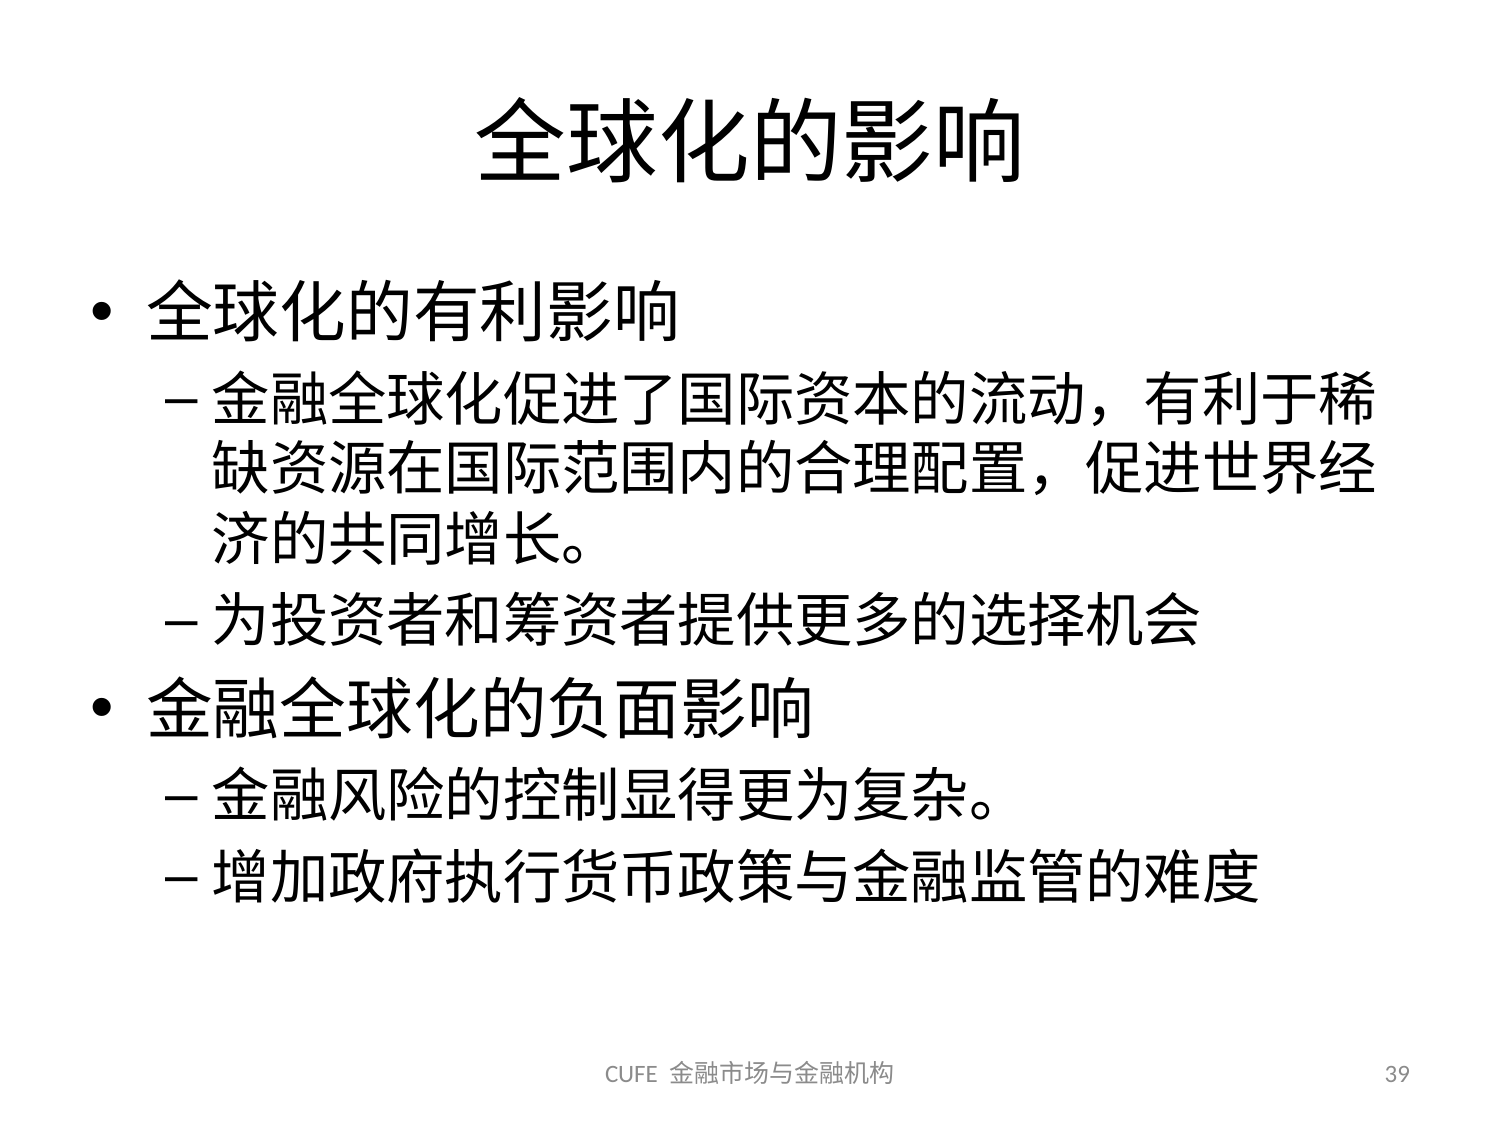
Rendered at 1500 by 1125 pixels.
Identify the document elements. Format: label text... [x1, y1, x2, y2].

title 全球化的影响 [75, 45, 1425, 233]
list 全球化的有利影响 金融全球化促进了国际资本的流动，有利于稀缺资源在国际范围内的合理配置，促进世界经济的共同增长。 为投资者和筹资者提供更多的选择机会 金融全球化的负面影响 金融风险的控制显得更为复杂。 增加政府执行货币政策与金融监管的难度 [75, 262, 1425, 1005]
footer CUFE 金融市场与金融机构 [512, 1042, 988, 1103]
slide_number 39 [1074, 1042, 1425, 1103]
